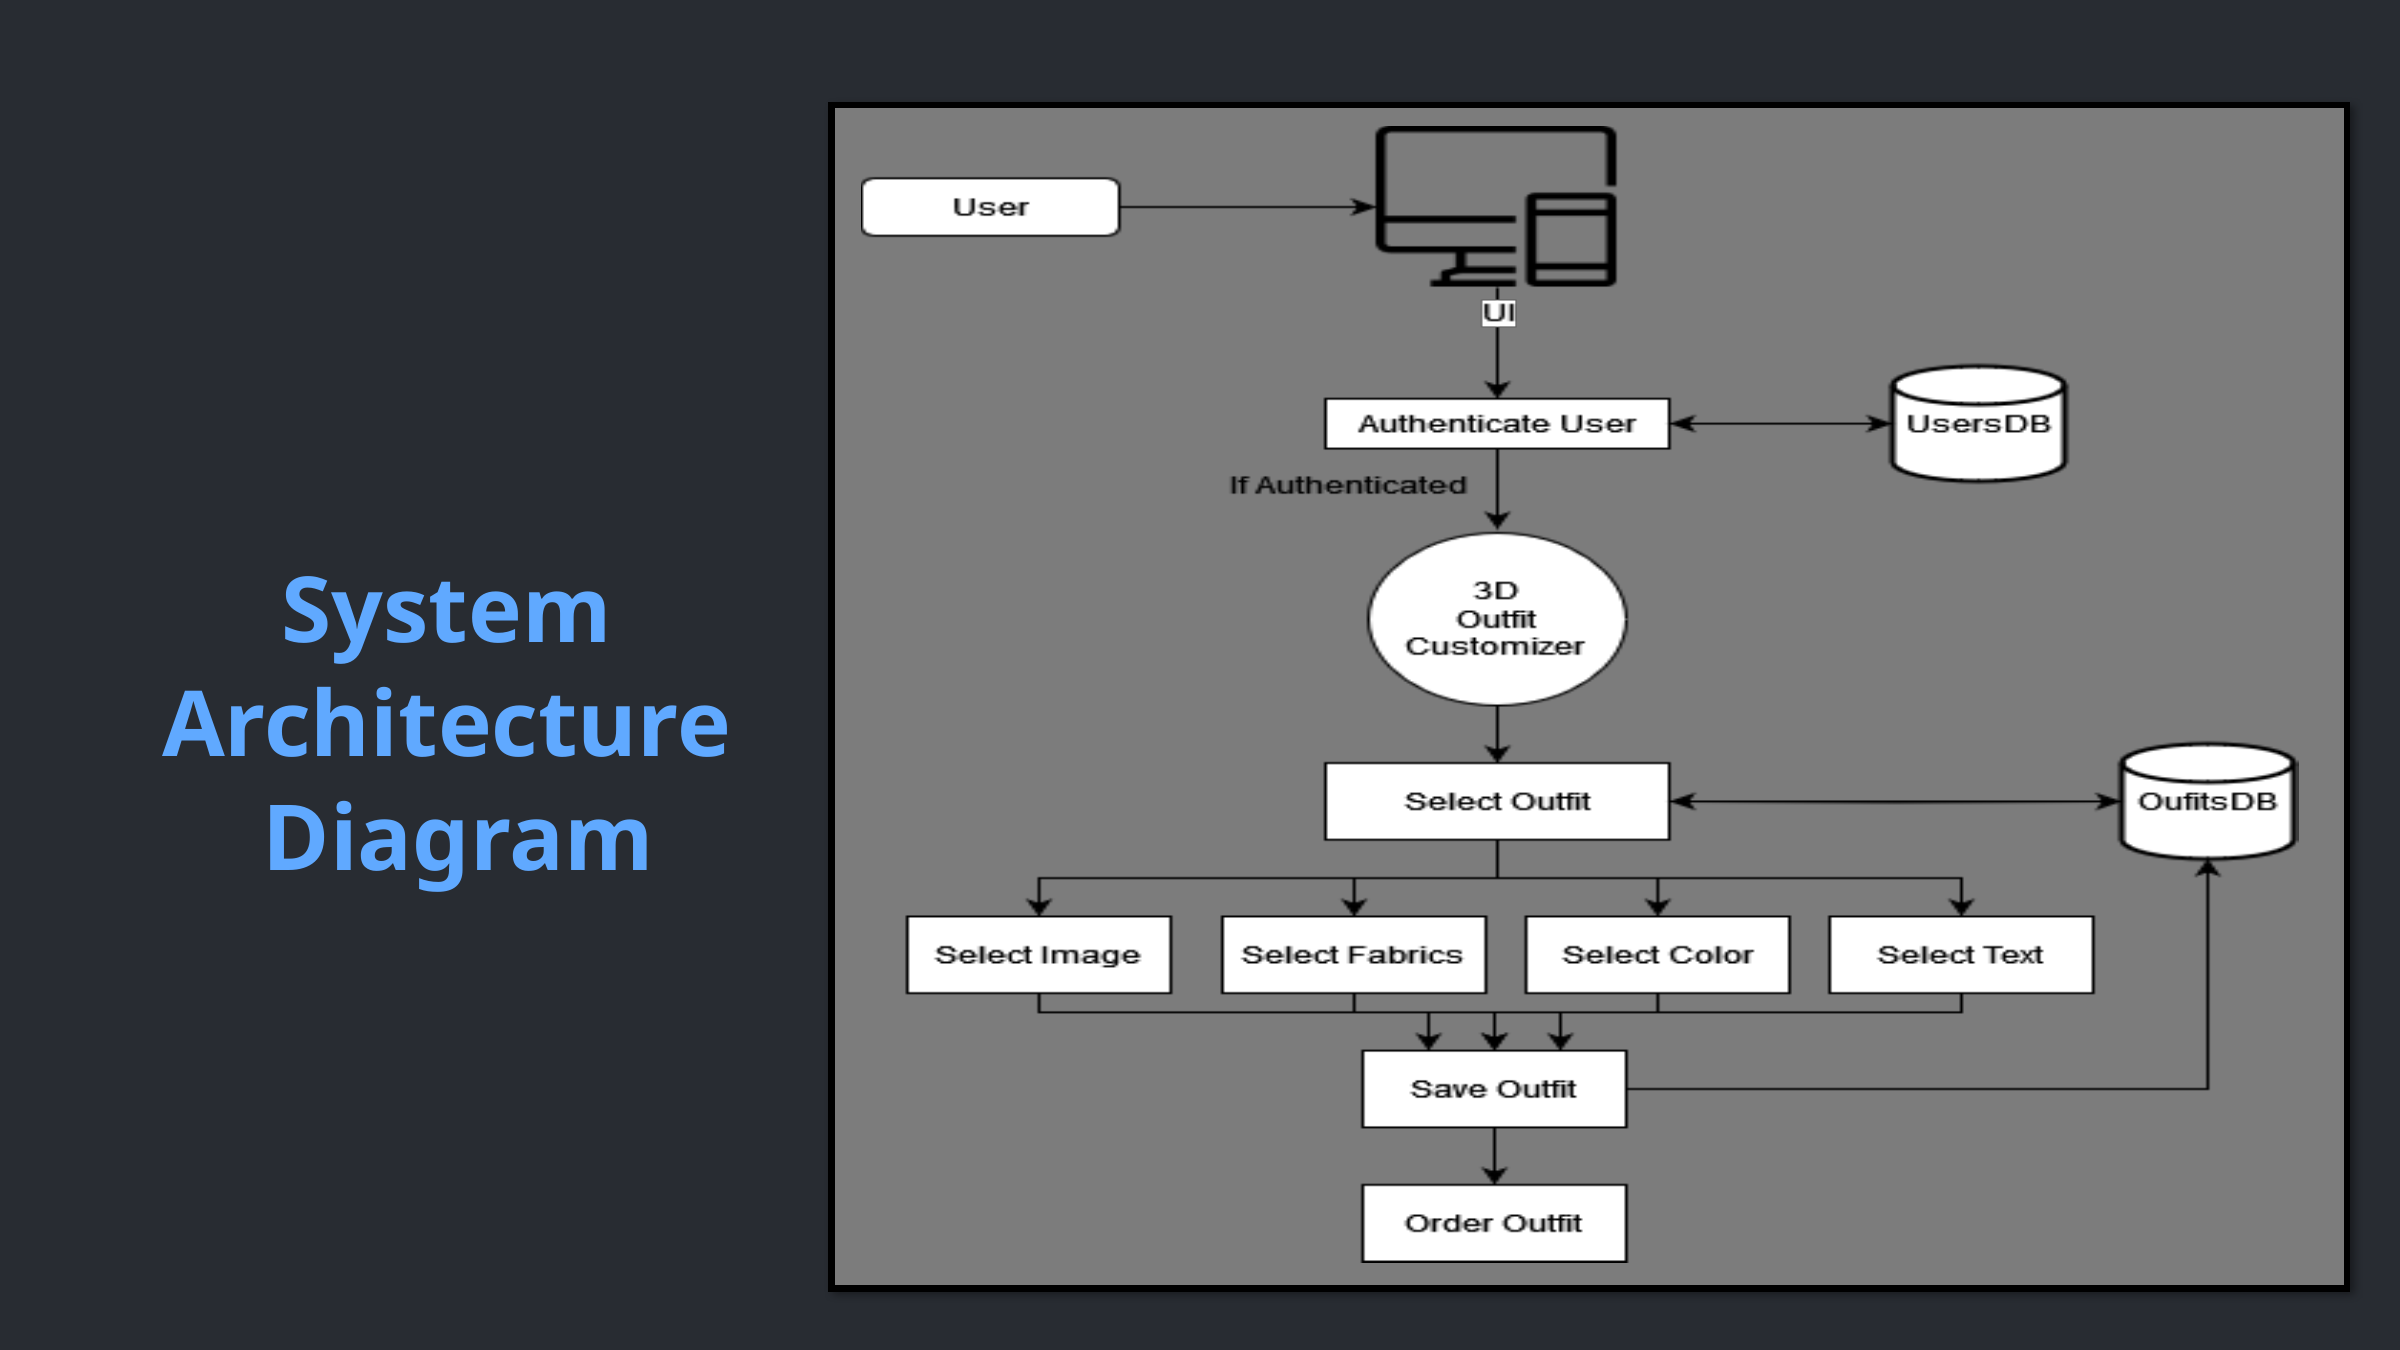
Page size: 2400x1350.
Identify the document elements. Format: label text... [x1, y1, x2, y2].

picture [834, 107, 2344, 1286]
text_box System Architecture Diagram [106, 539, 811, 1238]
text_box [0, 0, 2400, 1350]
